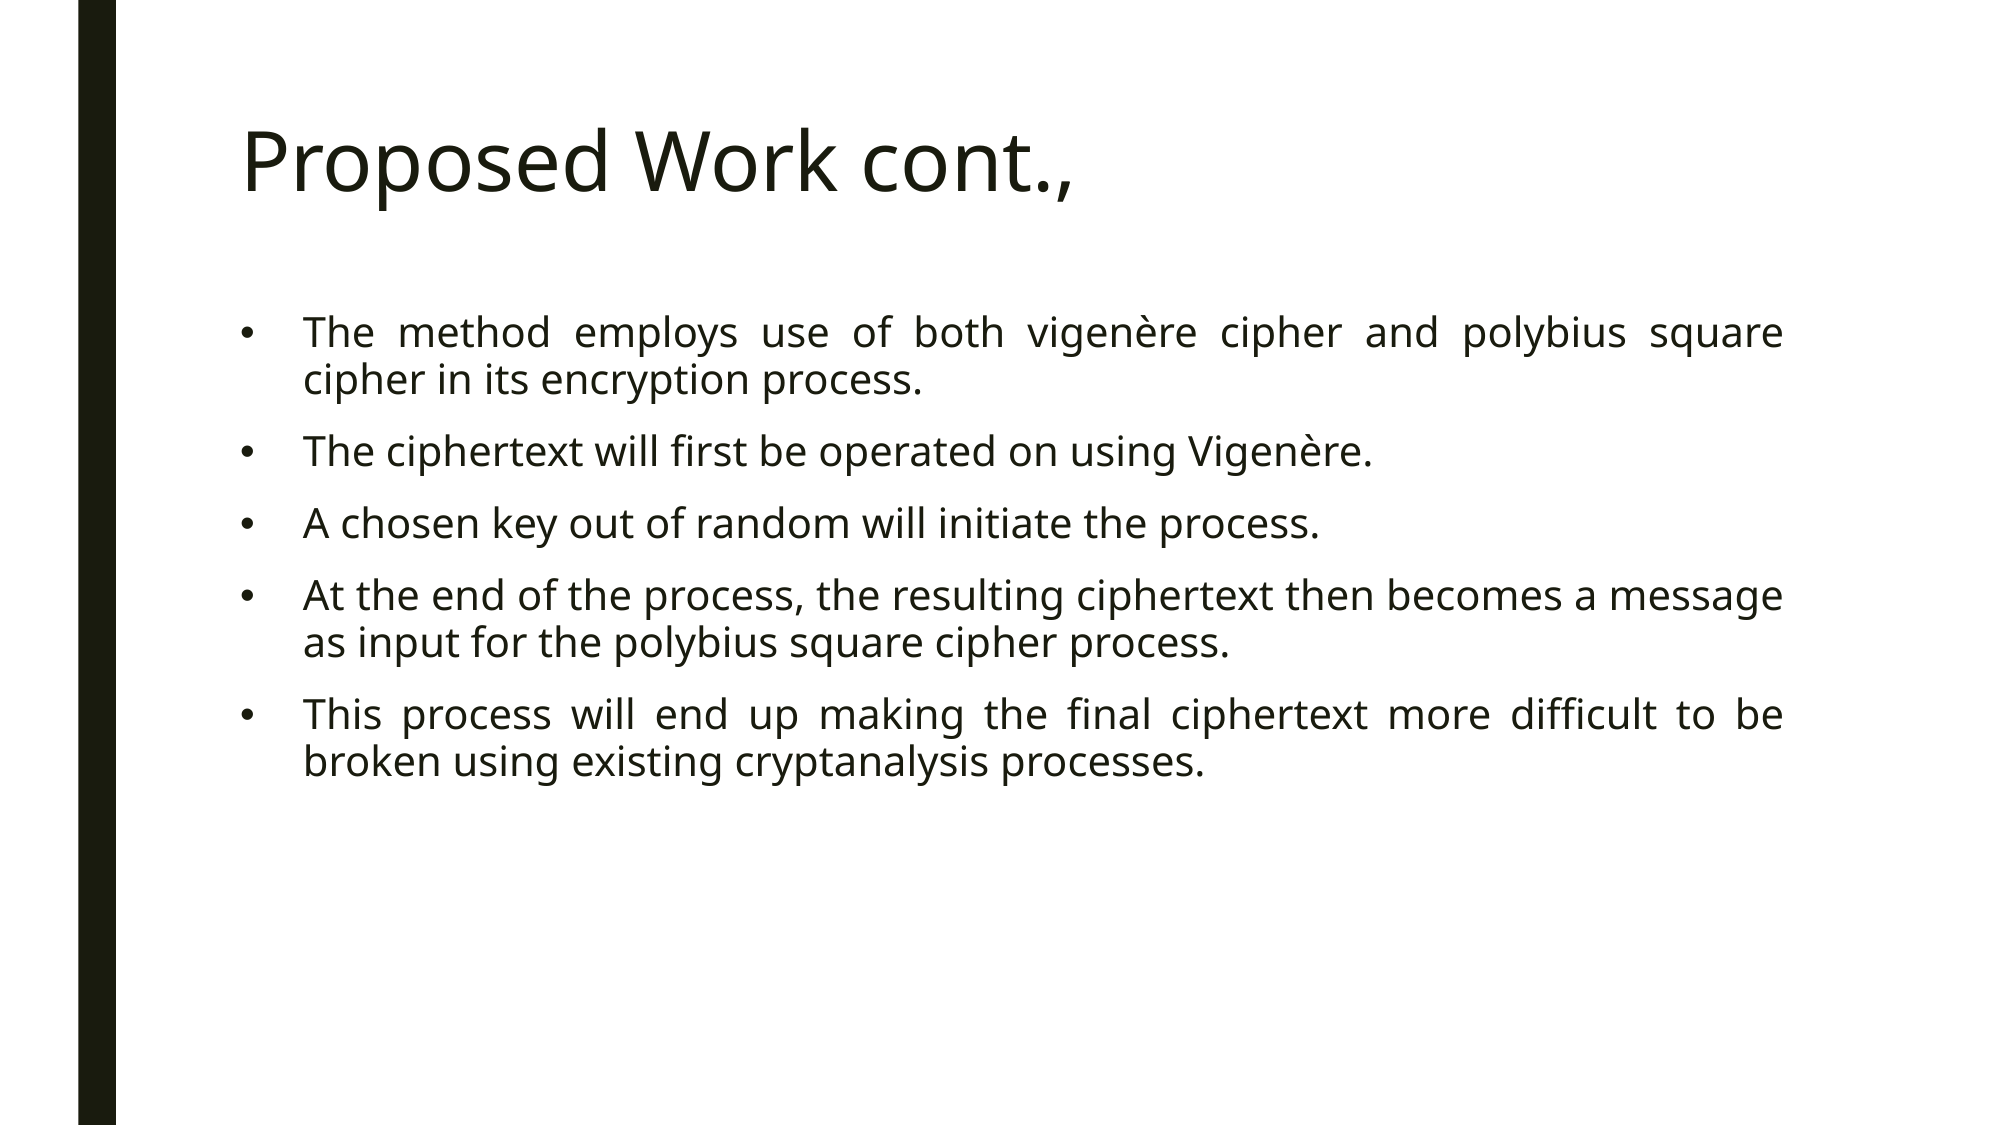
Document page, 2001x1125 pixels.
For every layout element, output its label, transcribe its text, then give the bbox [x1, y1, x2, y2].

title Proposed Work cont., [225, 112, 1800, 302]
list The method employs use of both vigenère cipher and polybius square cipher in its encryption process. The ciphertext will first be operated on using Vigenère. A chosen key out of random will initiate the process. At the end of the process, the resulting ciphertext then becomes a message as input for the polybius square cipher process. This process will end up making the final ciphertext more difficult to be broken using existing cryptanalysis processes. [225, 302, 1800, 1030]
